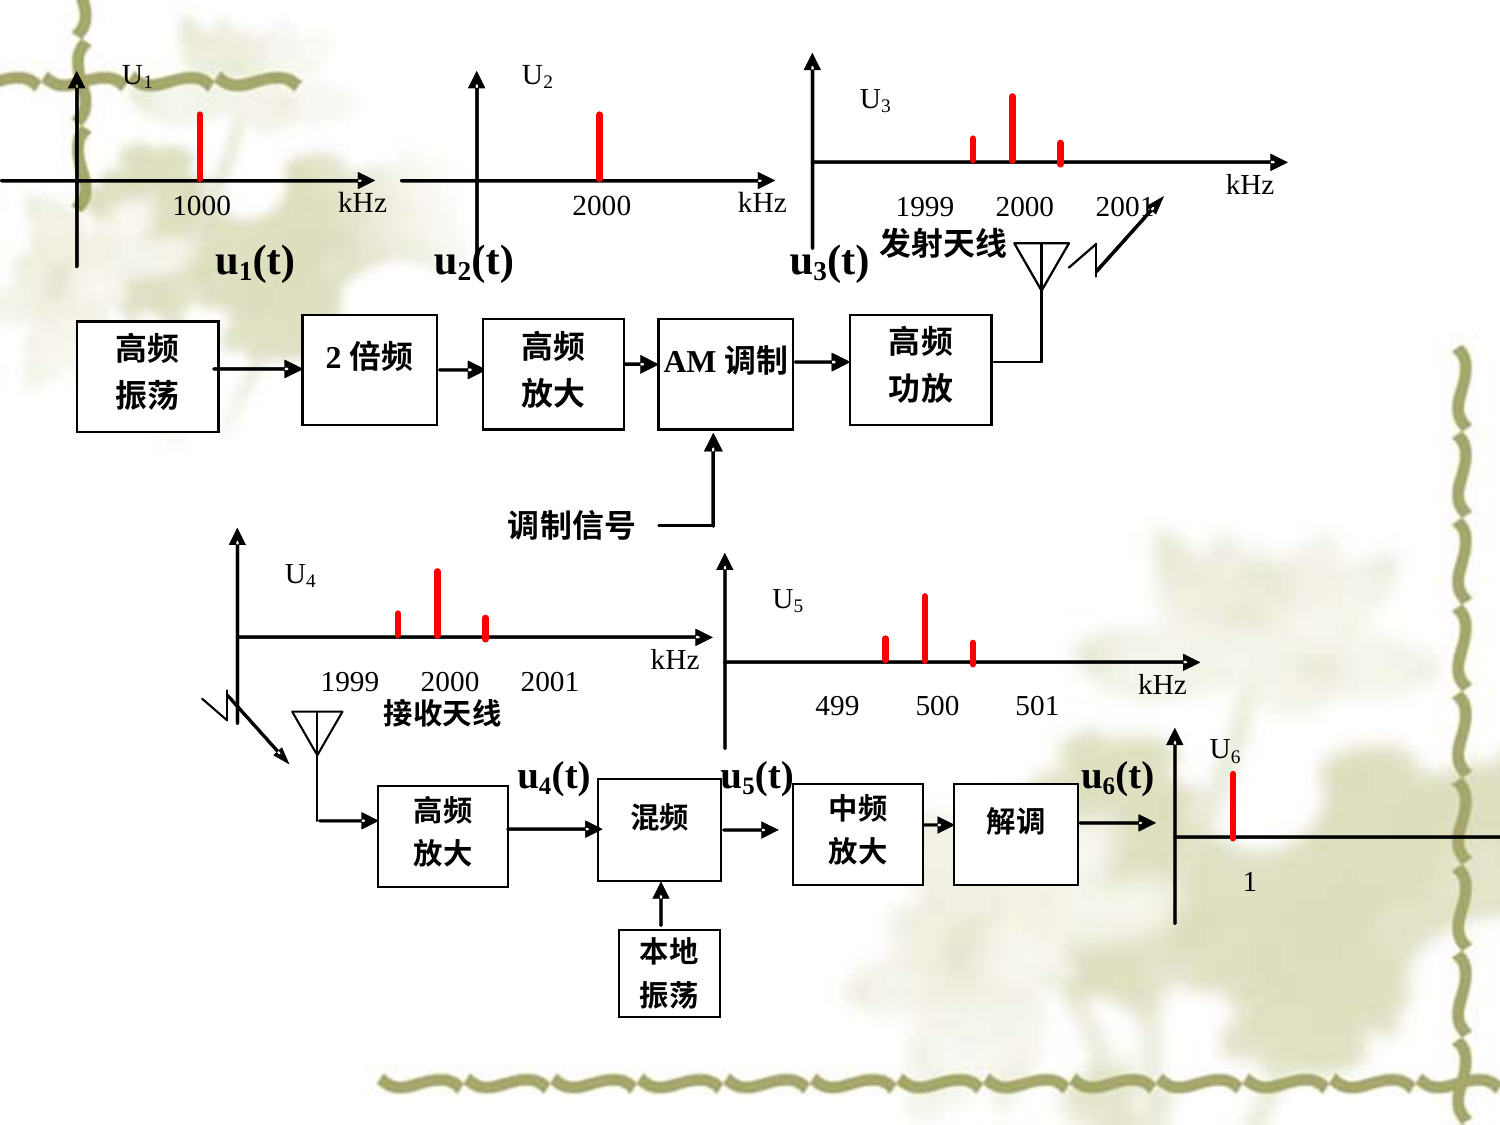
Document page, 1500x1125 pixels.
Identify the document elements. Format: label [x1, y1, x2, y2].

text_box [224, 558, 707, 685]
text_box [399, 49, 798, 185]
text_box [1185, 724, 1500, 926]
text_box [74, 187, 1174, 551]
text_box [199, 687, 1181, 1019]
picture [0, 270, 1500, 1125]
text_box [712, 549, 1205, 723]
text_box [0, 49, 398, 270]
text_box [799, 49, 1292, 251]
picture [0, 0, 1500, 724]
